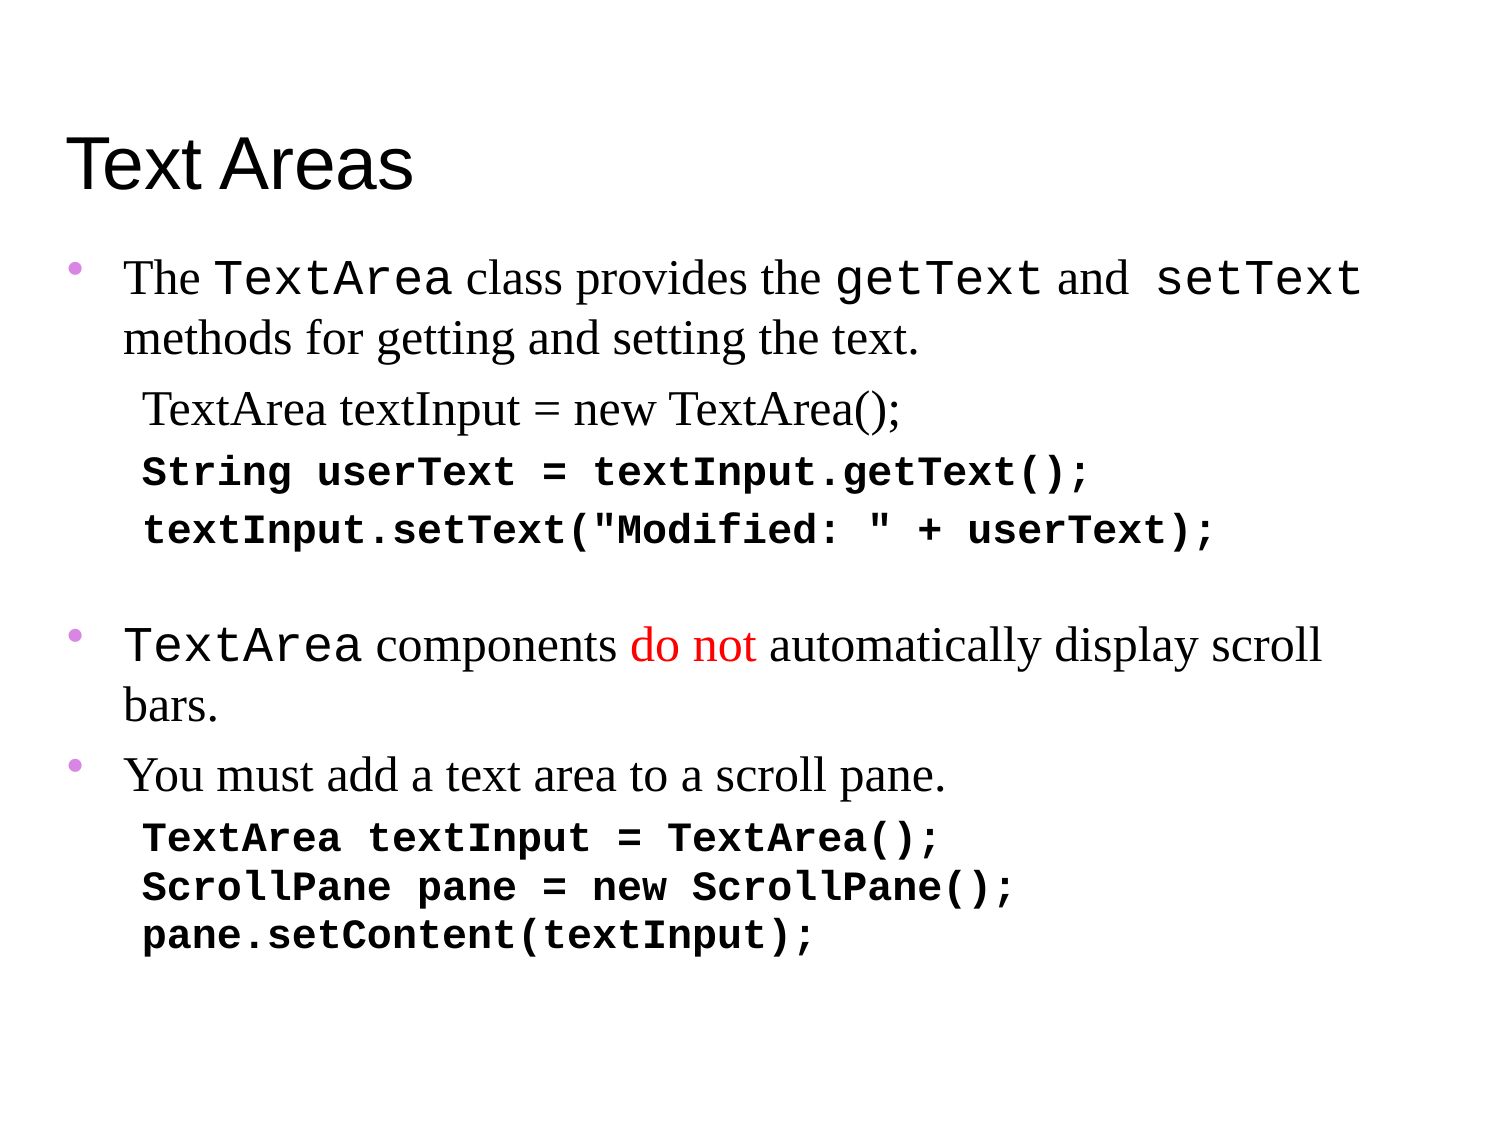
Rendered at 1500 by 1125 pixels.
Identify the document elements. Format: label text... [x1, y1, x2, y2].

list The TextArea class provides the getText and setText methods for getting and setting the text. TextArea textInput = new TextArea(); String userText = textInput.getText(); textInput.setText("Modified: " + userText); TextArea components do not automatically display scroll bars. You must add a text area to a scroll pane. TextArea textInput = TextArea(); ScrollPane pane = new ScrollPane(); pane.setContent(textInput); [51, 237, 1413, 988]
title Text Areas [49, 49, 1463, 213]
